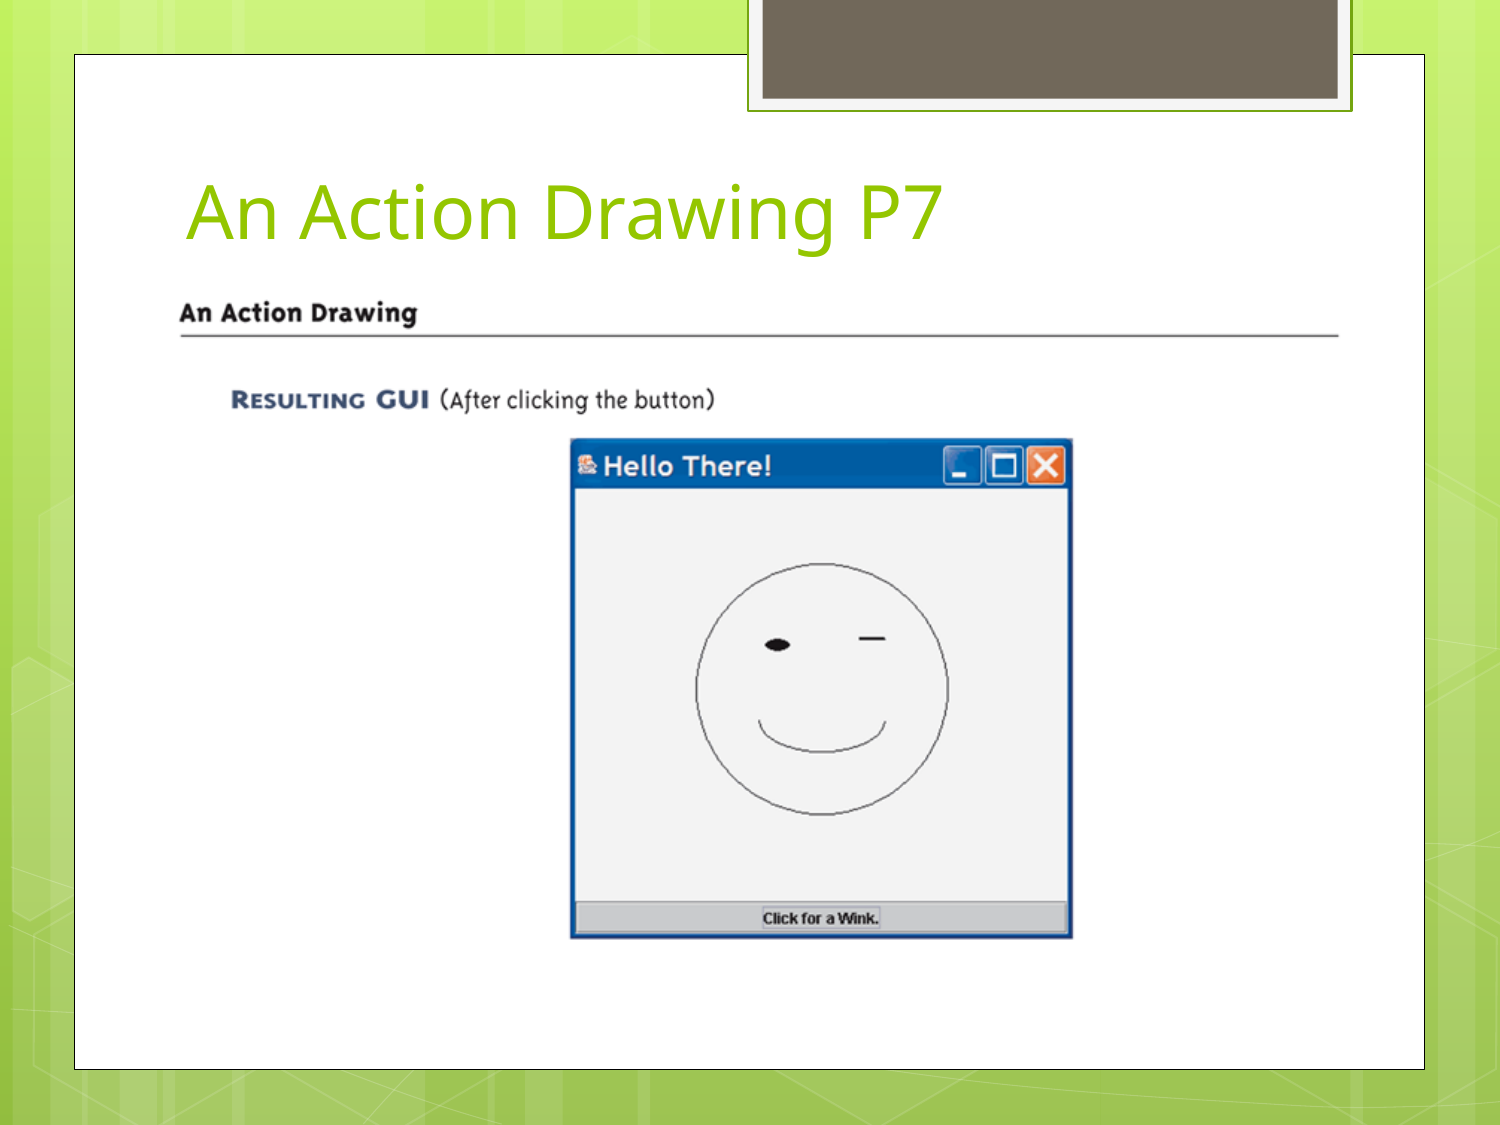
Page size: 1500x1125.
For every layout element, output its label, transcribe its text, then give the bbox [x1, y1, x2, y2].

title An Action Drawing P7 [171, 75, 1324, 263]
picture [149, 282, 1363, 976]
